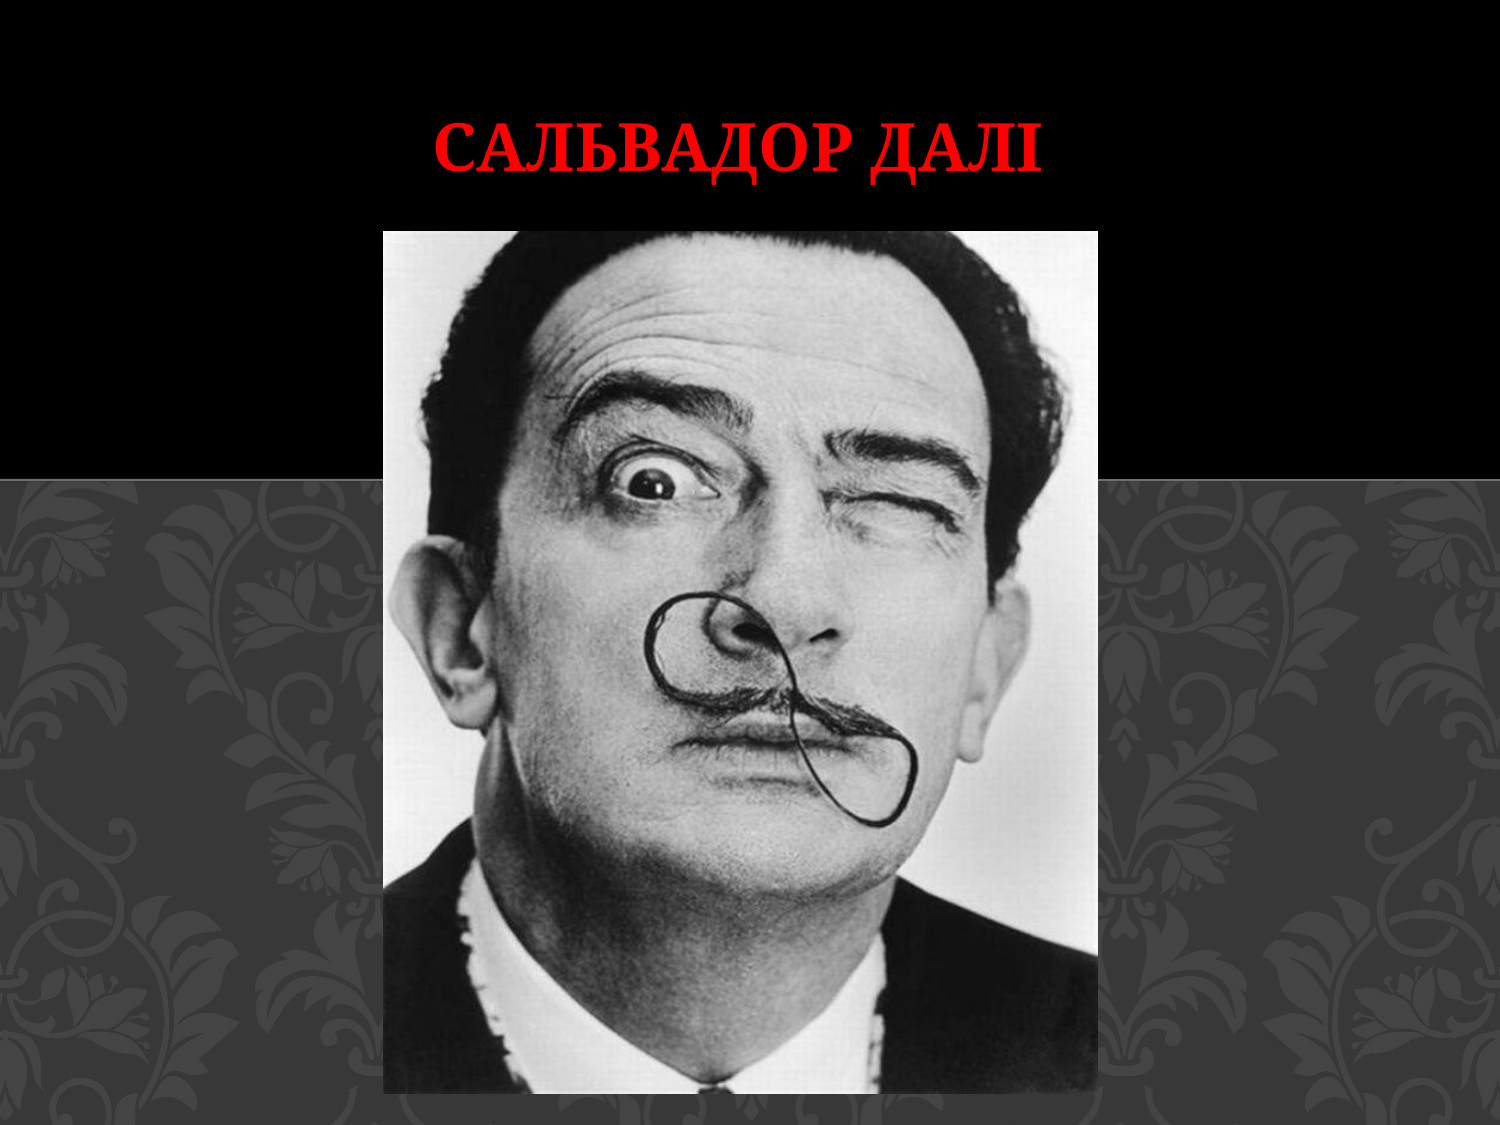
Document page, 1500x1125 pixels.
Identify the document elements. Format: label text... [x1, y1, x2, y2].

picture [383, 231, 1098, 1095]
title Сальвадор Далі [212, 36, 1264, 191]
